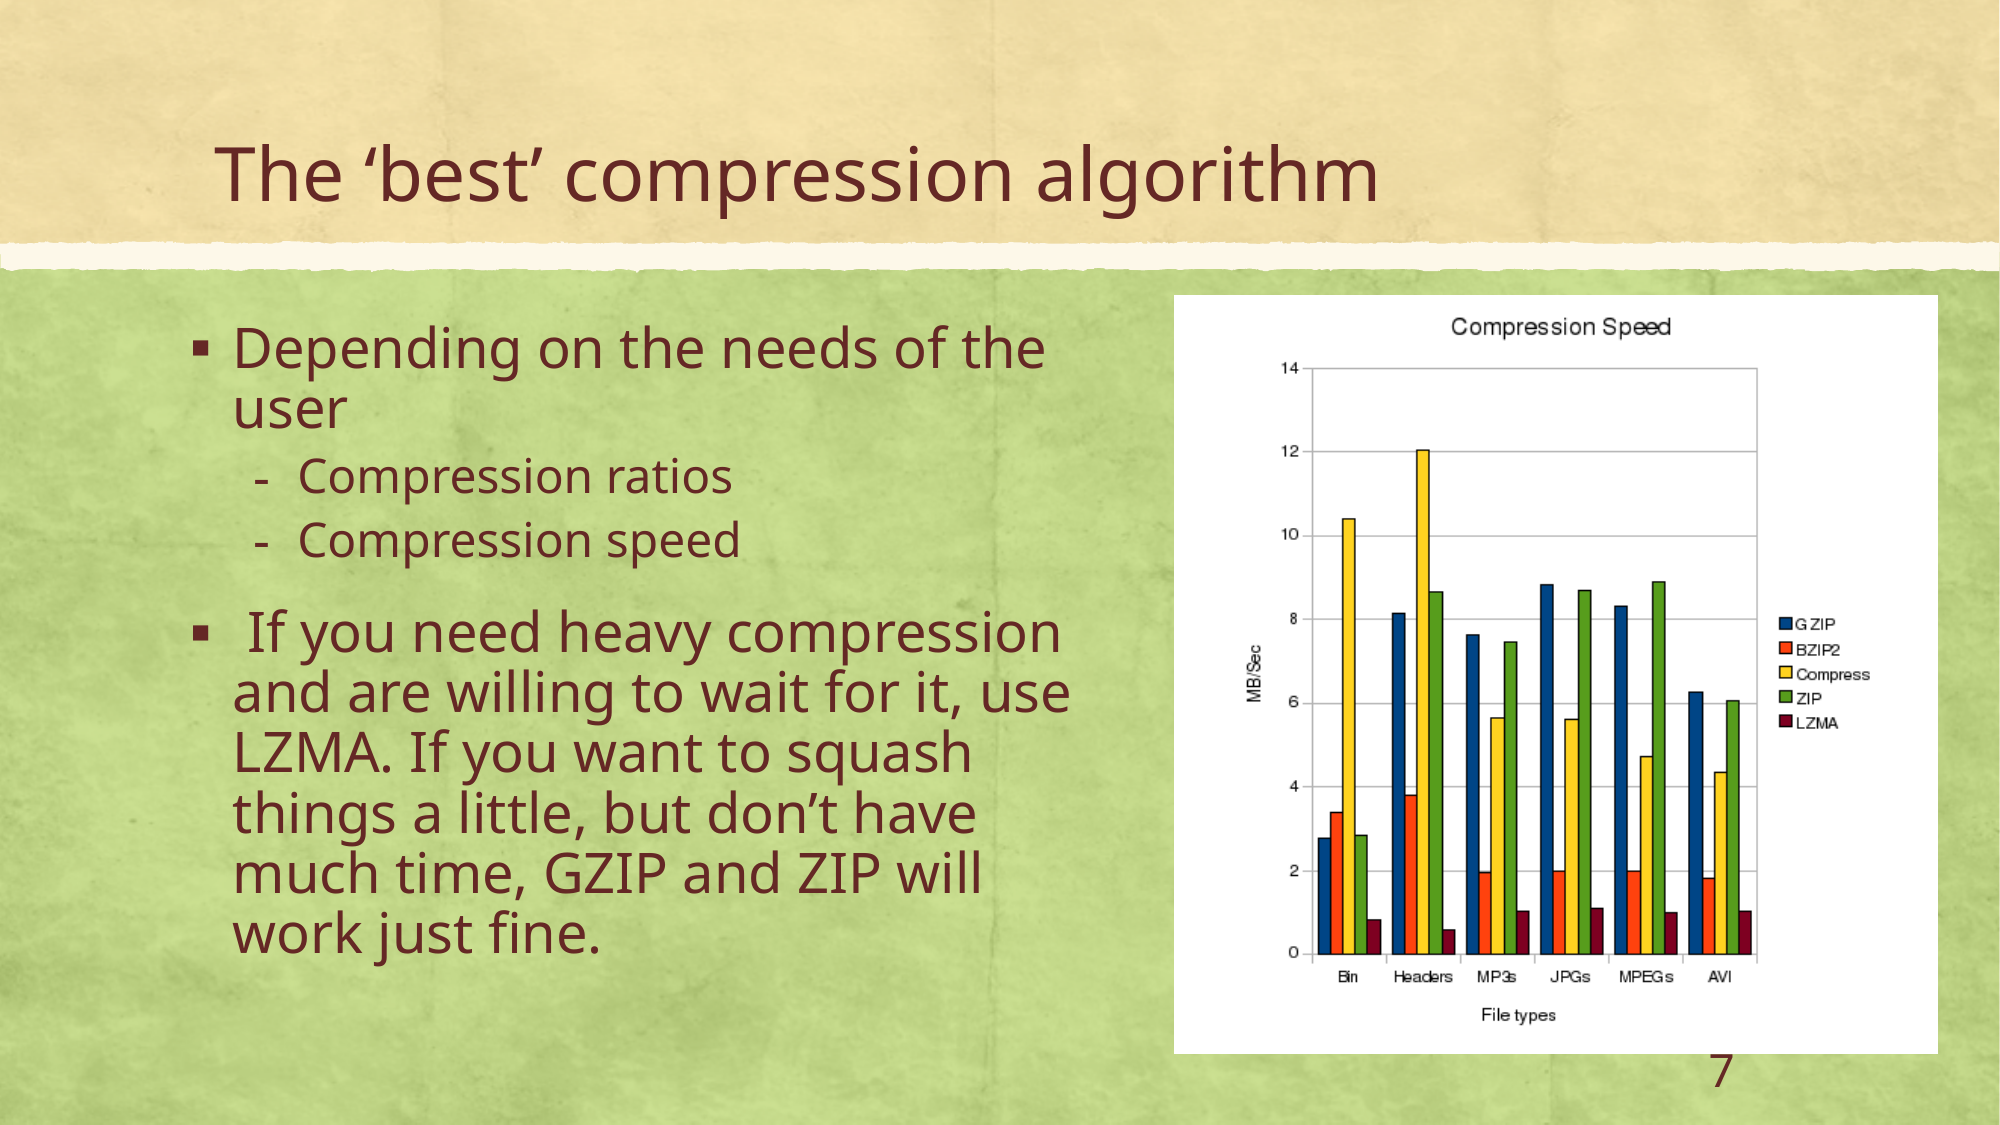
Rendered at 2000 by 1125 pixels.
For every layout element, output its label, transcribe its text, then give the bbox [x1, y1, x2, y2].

slide_number 7 [1644, 1054, 1750, 1092]
title The ‘best’ compression algorithm [199, 37, 1700, 226]
list Depending on the needs of the user Compression ratios Compression speed If you need heavy compression and are willing to wait for it, use LZMA. If you want to squash things a little, but don’t have much time, GZIP and ZIP will work just fine. [174, 312, 1088, 1013]
picture [1174, 295, 1938, 1054]
